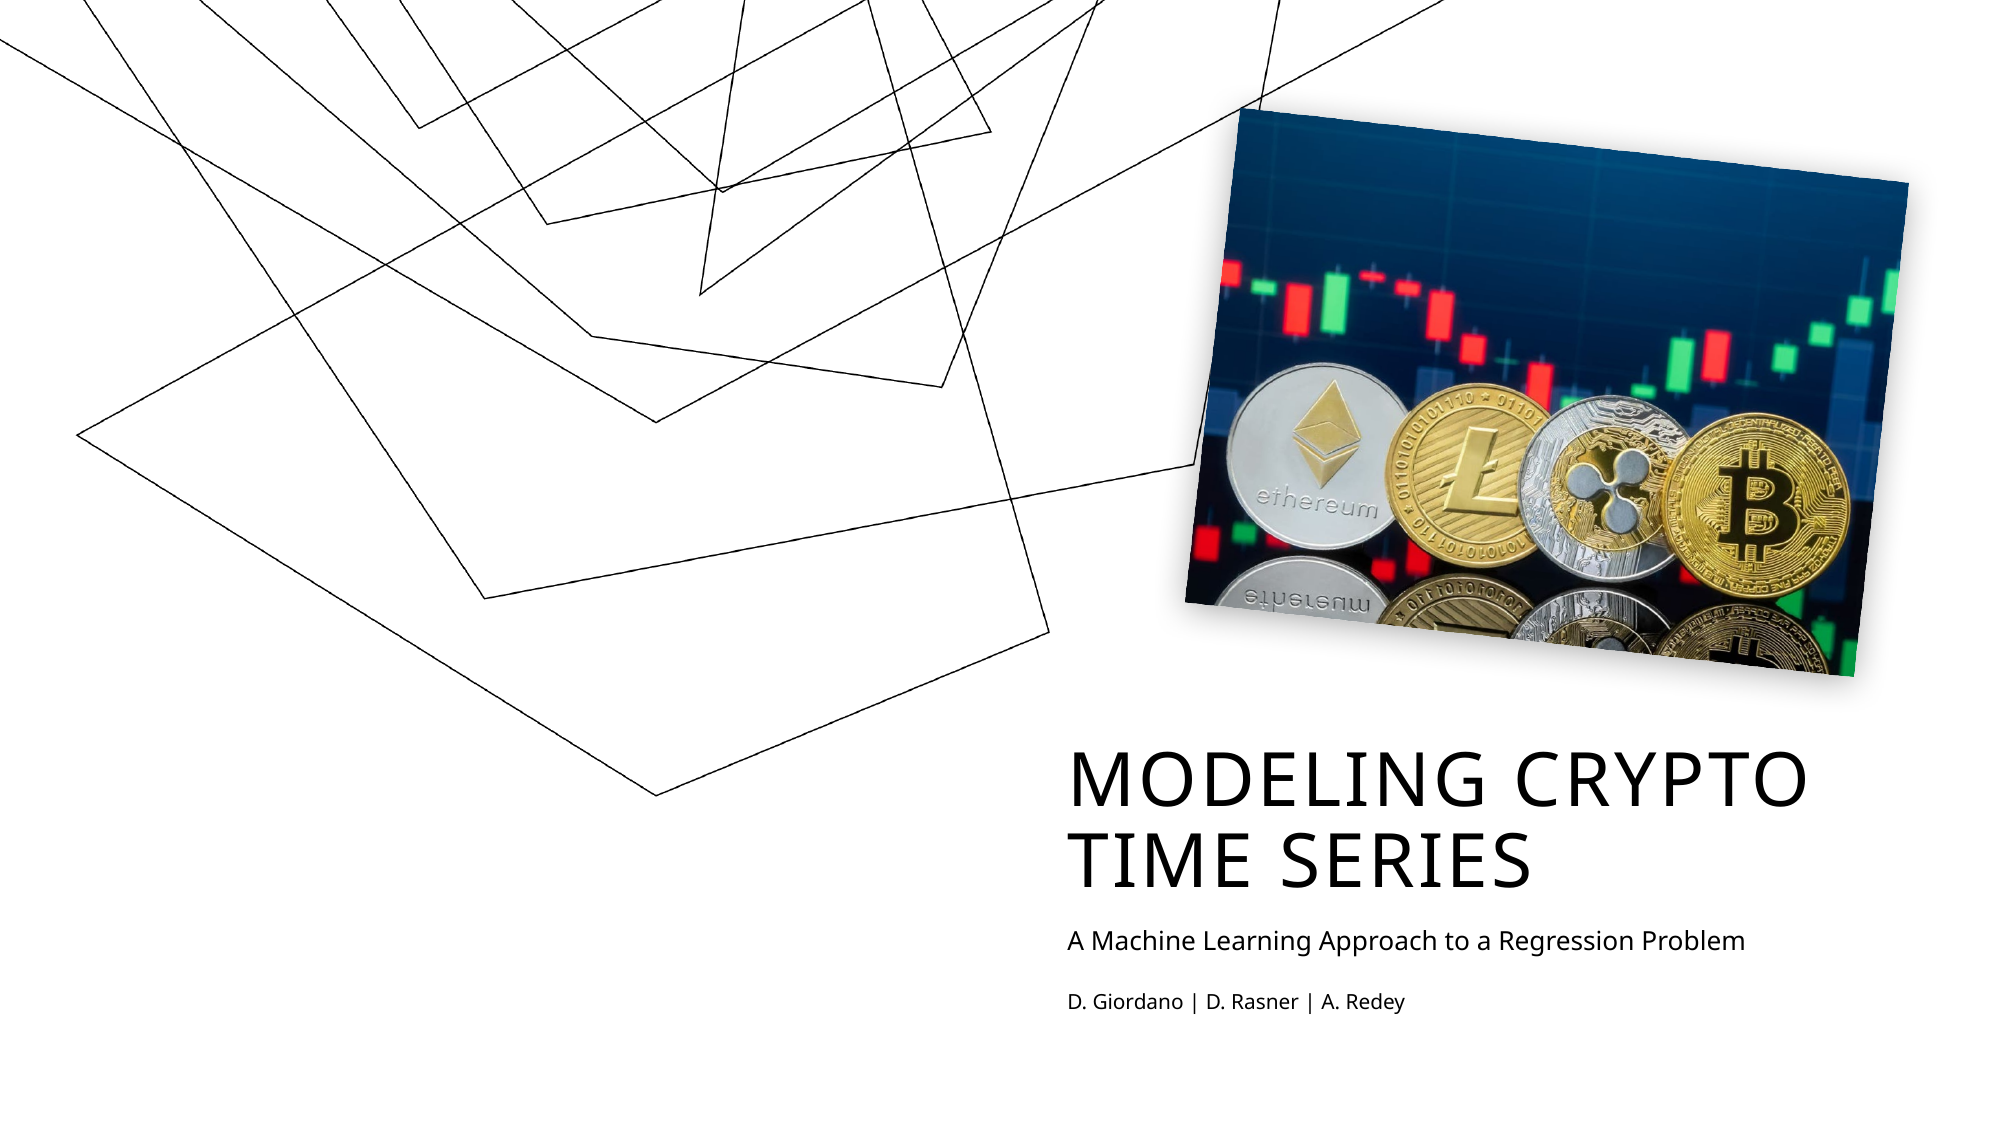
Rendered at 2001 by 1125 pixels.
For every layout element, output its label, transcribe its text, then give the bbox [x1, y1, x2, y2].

title Modeling Crypto Time Series [1052, 727, 1864, 912]
picture [0, 0, 1908, 830]
text_box D. Giordano | D. Rasner | A. Redey [1052, 981, 1864, 1047]
subtitle A Machine Learning Approach to a Regression Problem [1052, 916, 1864, 981]
